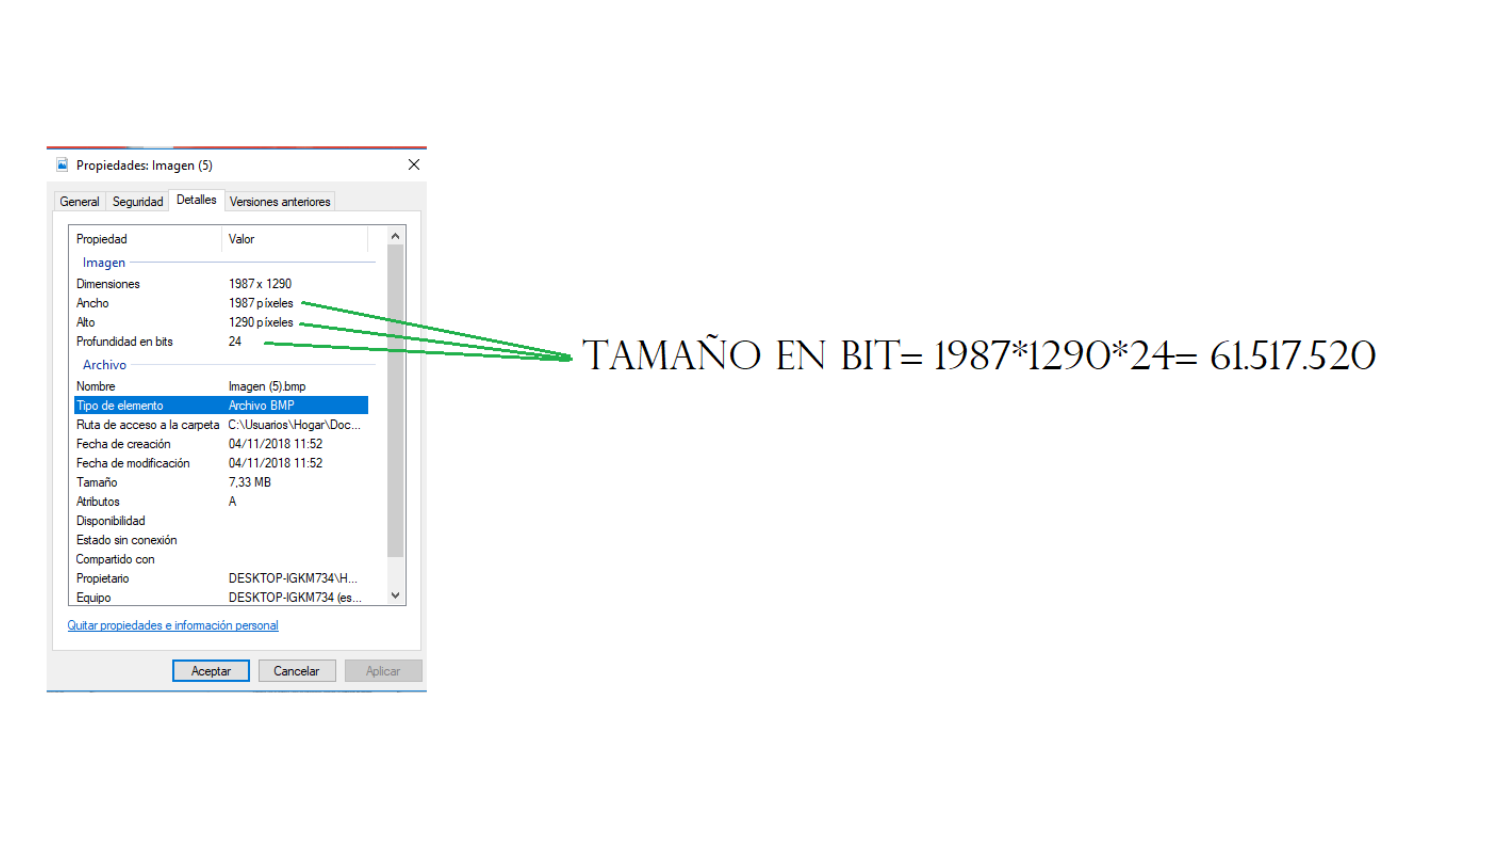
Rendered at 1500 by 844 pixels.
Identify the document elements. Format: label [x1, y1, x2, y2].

picture [35, 141, 1397, 699]
